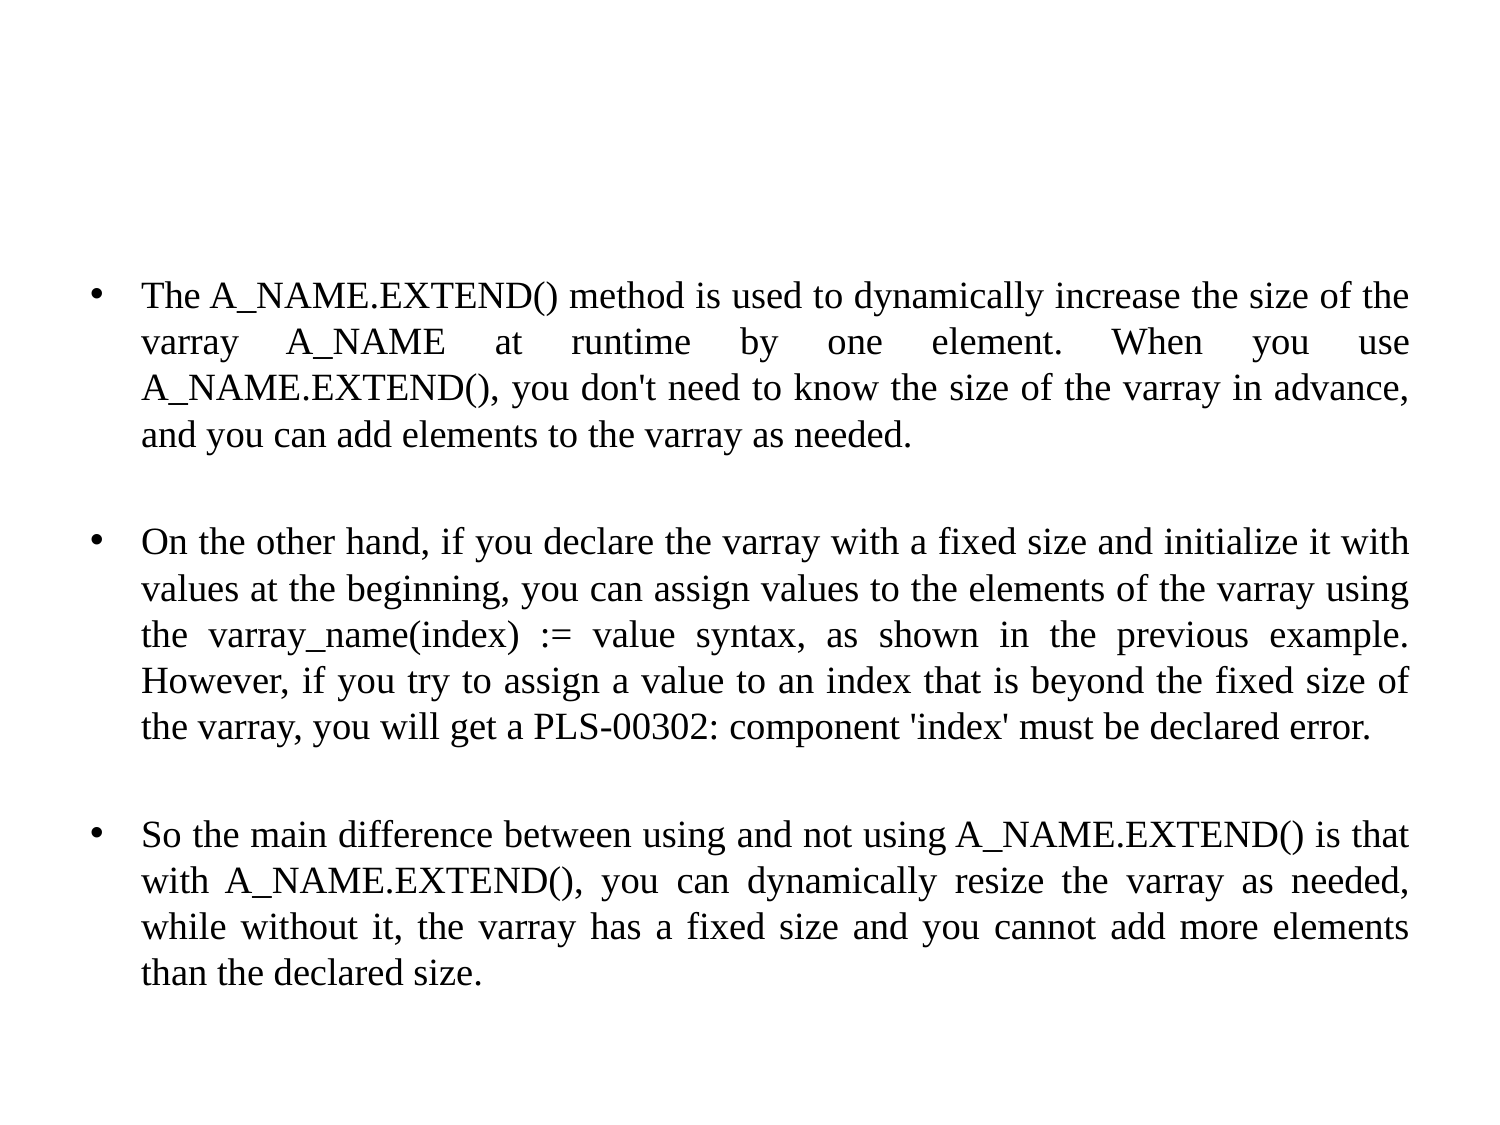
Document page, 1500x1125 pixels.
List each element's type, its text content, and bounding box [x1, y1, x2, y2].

list The A_NAME.EXTEND() method is used to dynamically increase the size of the varray A_NAME at runtime by one element. When you use A_NAME.EXTEND(), you don't need to know the size of the varray in advance, and you can add elements to the varray as needed. On the other hand, if you declare the varray with a fixed size and initialize it with values at the beginning, you can assign values to the elements of the varray using the varray_name(index) := value syntax, as shown in the previous example. However, if you try to assign a value to an index that is beyond the fixed size of the varray, you will get a PLS-00302: component 'index' must be declared error. So the main difference between using and not using A_NAME.EXTEND() is that with A_NAME.EXTEND(), you can dynamically resize the varray as needed, while without it, the varray has a fixed size and you cannot add more elements than the declared size. [75, 262, 1425, 1005]
